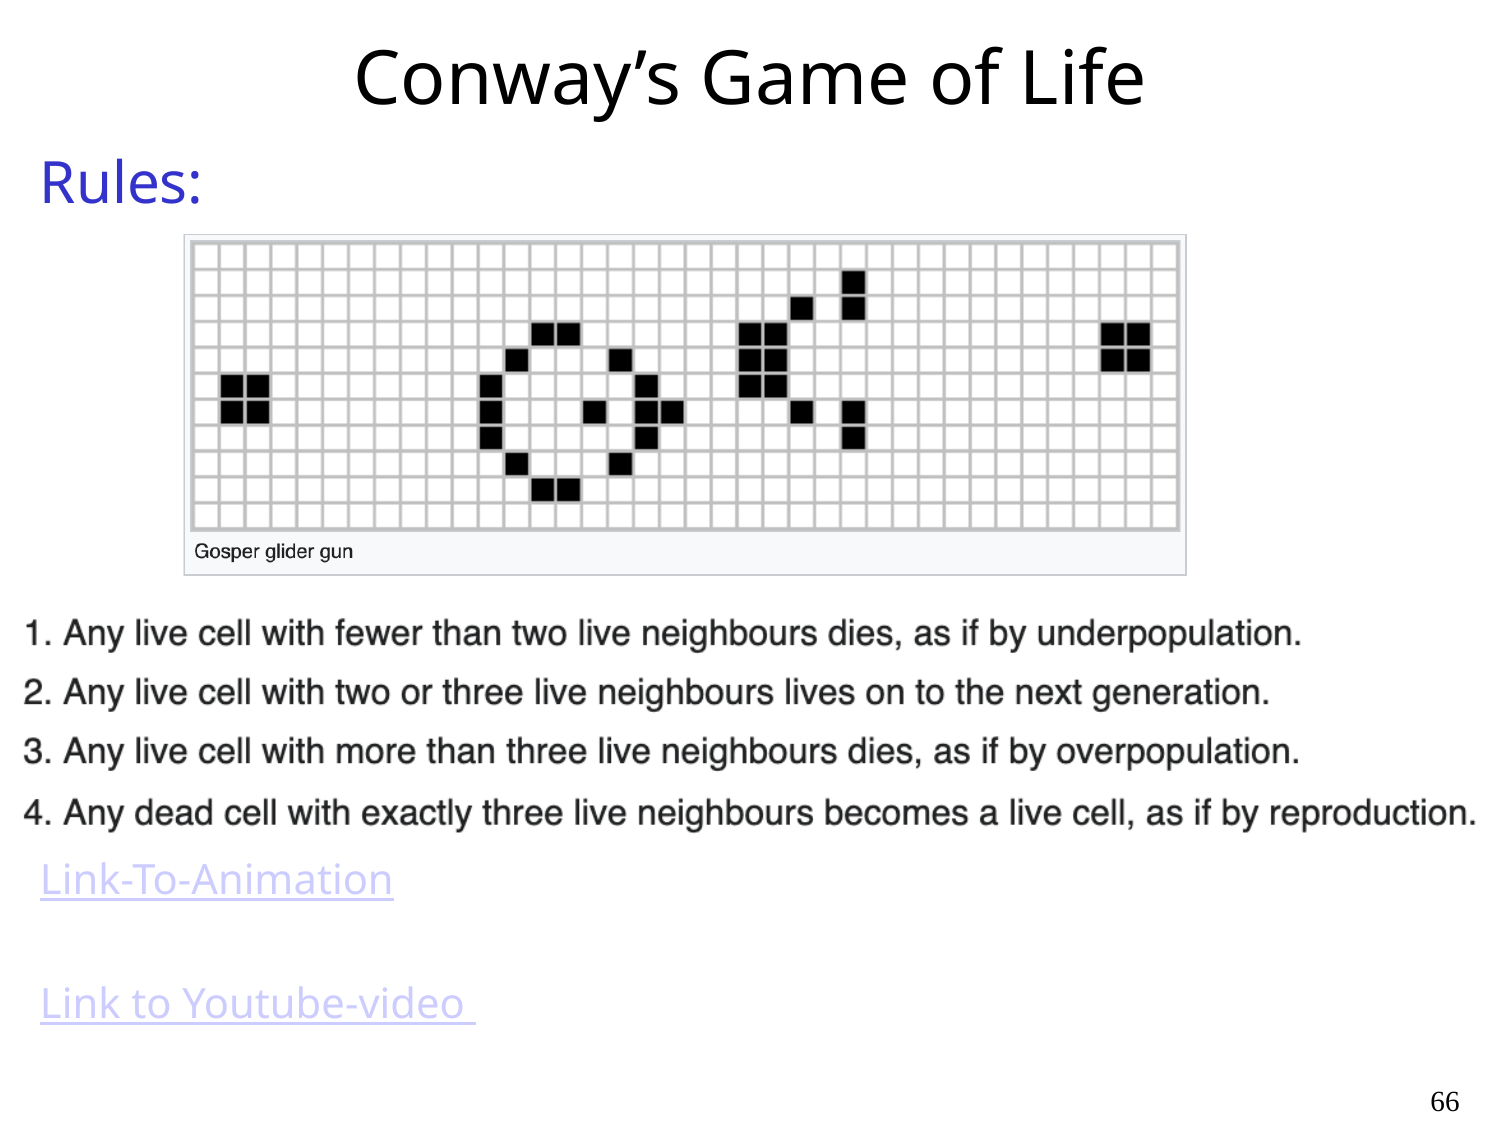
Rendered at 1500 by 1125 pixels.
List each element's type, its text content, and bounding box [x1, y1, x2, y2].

list Rules: Link-To-Animation Link to Youtube-video [24, 848, 1475, 1050]
title Conway’s Game of Life [24, 24, 1475, 125]
slide_number 66 [1162, 1074, 1475, 1125]
picture [5, 599, 1500, 848]
list Rules: Link-To-Animation Link to Youtube-video [24, 137, 1475, 599]
picture [175, 230, 1193, 582]
